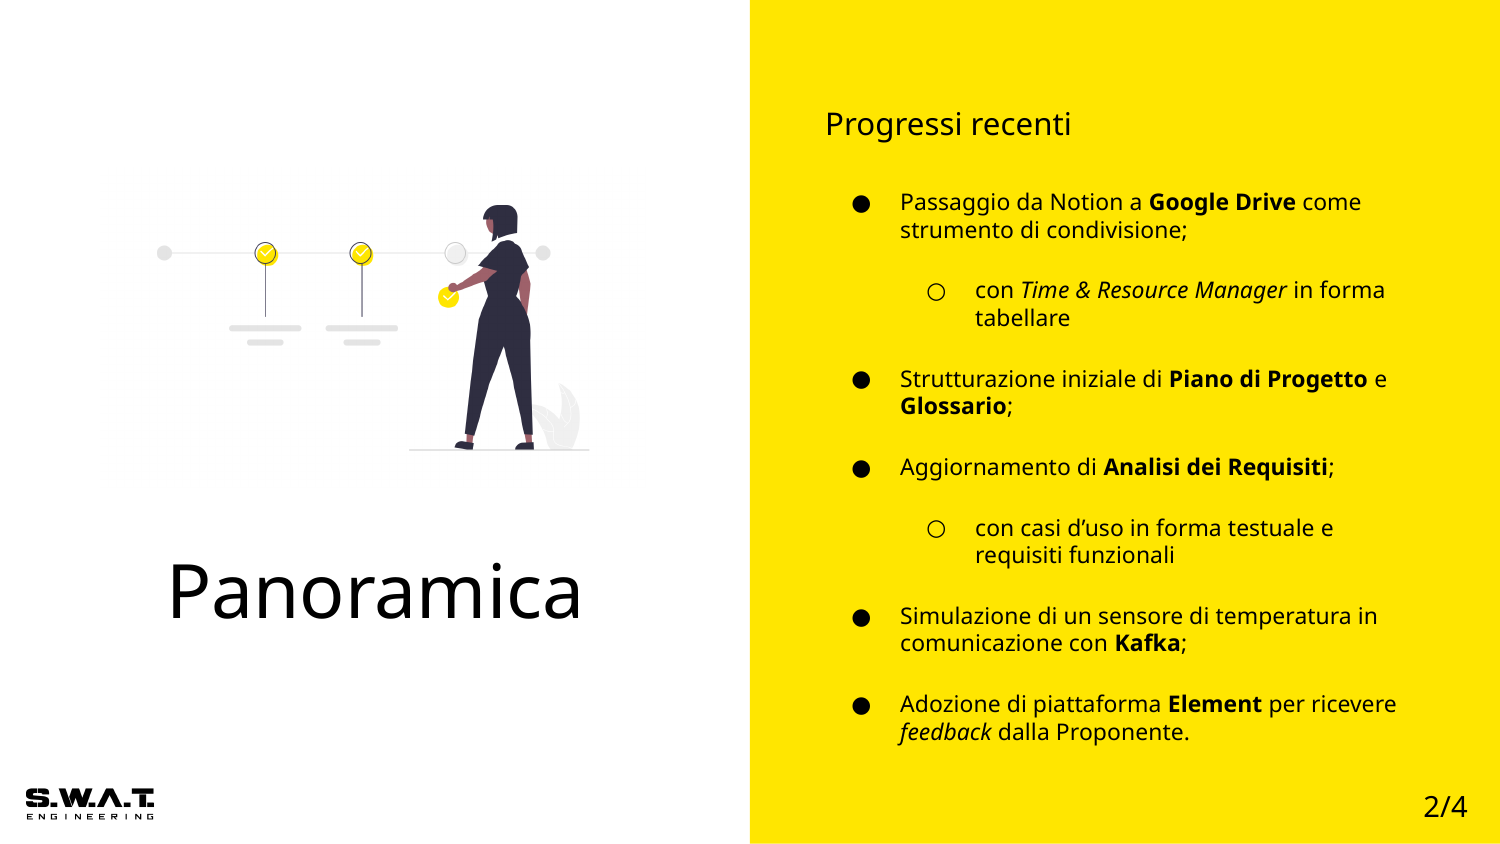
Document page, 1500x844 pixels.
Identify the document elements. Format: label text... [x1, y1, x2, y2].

text_box Progressi recenti Passaggio da Notion a Google Drive come strumento di condivisione; con Time & Resource Manager in forma tabellare Strutturazione iniziale di Piano di Progetto e Glossario; Aggiornamento di Analisi dei Requisiti; con casi d’uso in forma testuale e requisiti funzionali Simulazione di un sensore di temperatura in comunicazione con Kafka; Adozione di piattaforma Element per ricevere feedback dalla Proponente. [810, 118, 1440, 725]
text_box Panoramica [43, 480, 708, 697]
picture [100, 167, 646, 488]
text_box 2/4 [1374, 772, 1483, 826]
text_box [749, 0, 1500, 844]
picture [16, 733, 164, 844]
